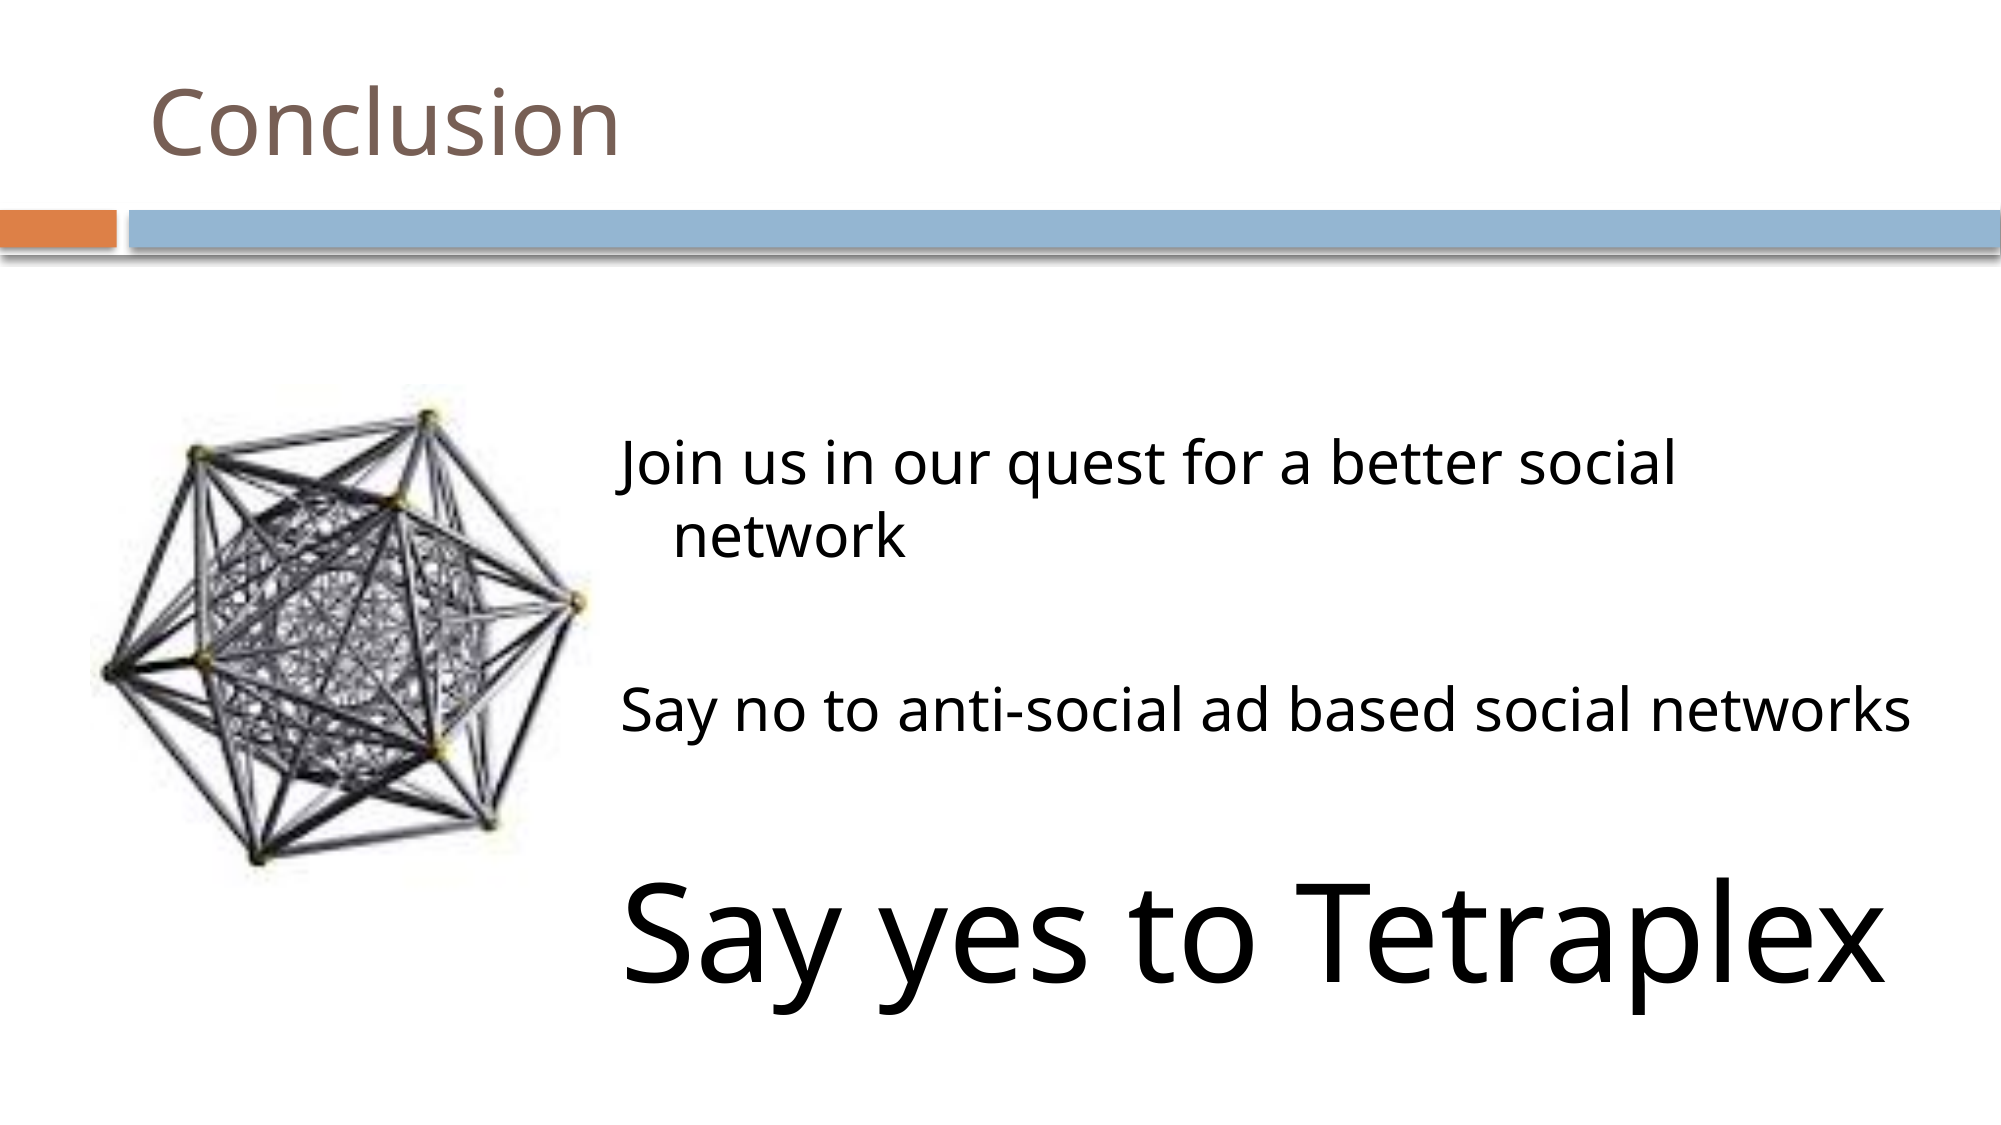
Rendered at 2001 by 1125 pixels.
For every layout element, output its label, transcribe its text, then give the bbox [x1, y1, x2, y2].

list Join us in our quest for a better social network Say no to anti-social ad based social networks Say yes to Tetraplex [605, 329, 1943, 1043]
picture [89, 384, 601, 896]
title Conclusion [133, 37, 1918, 200]
